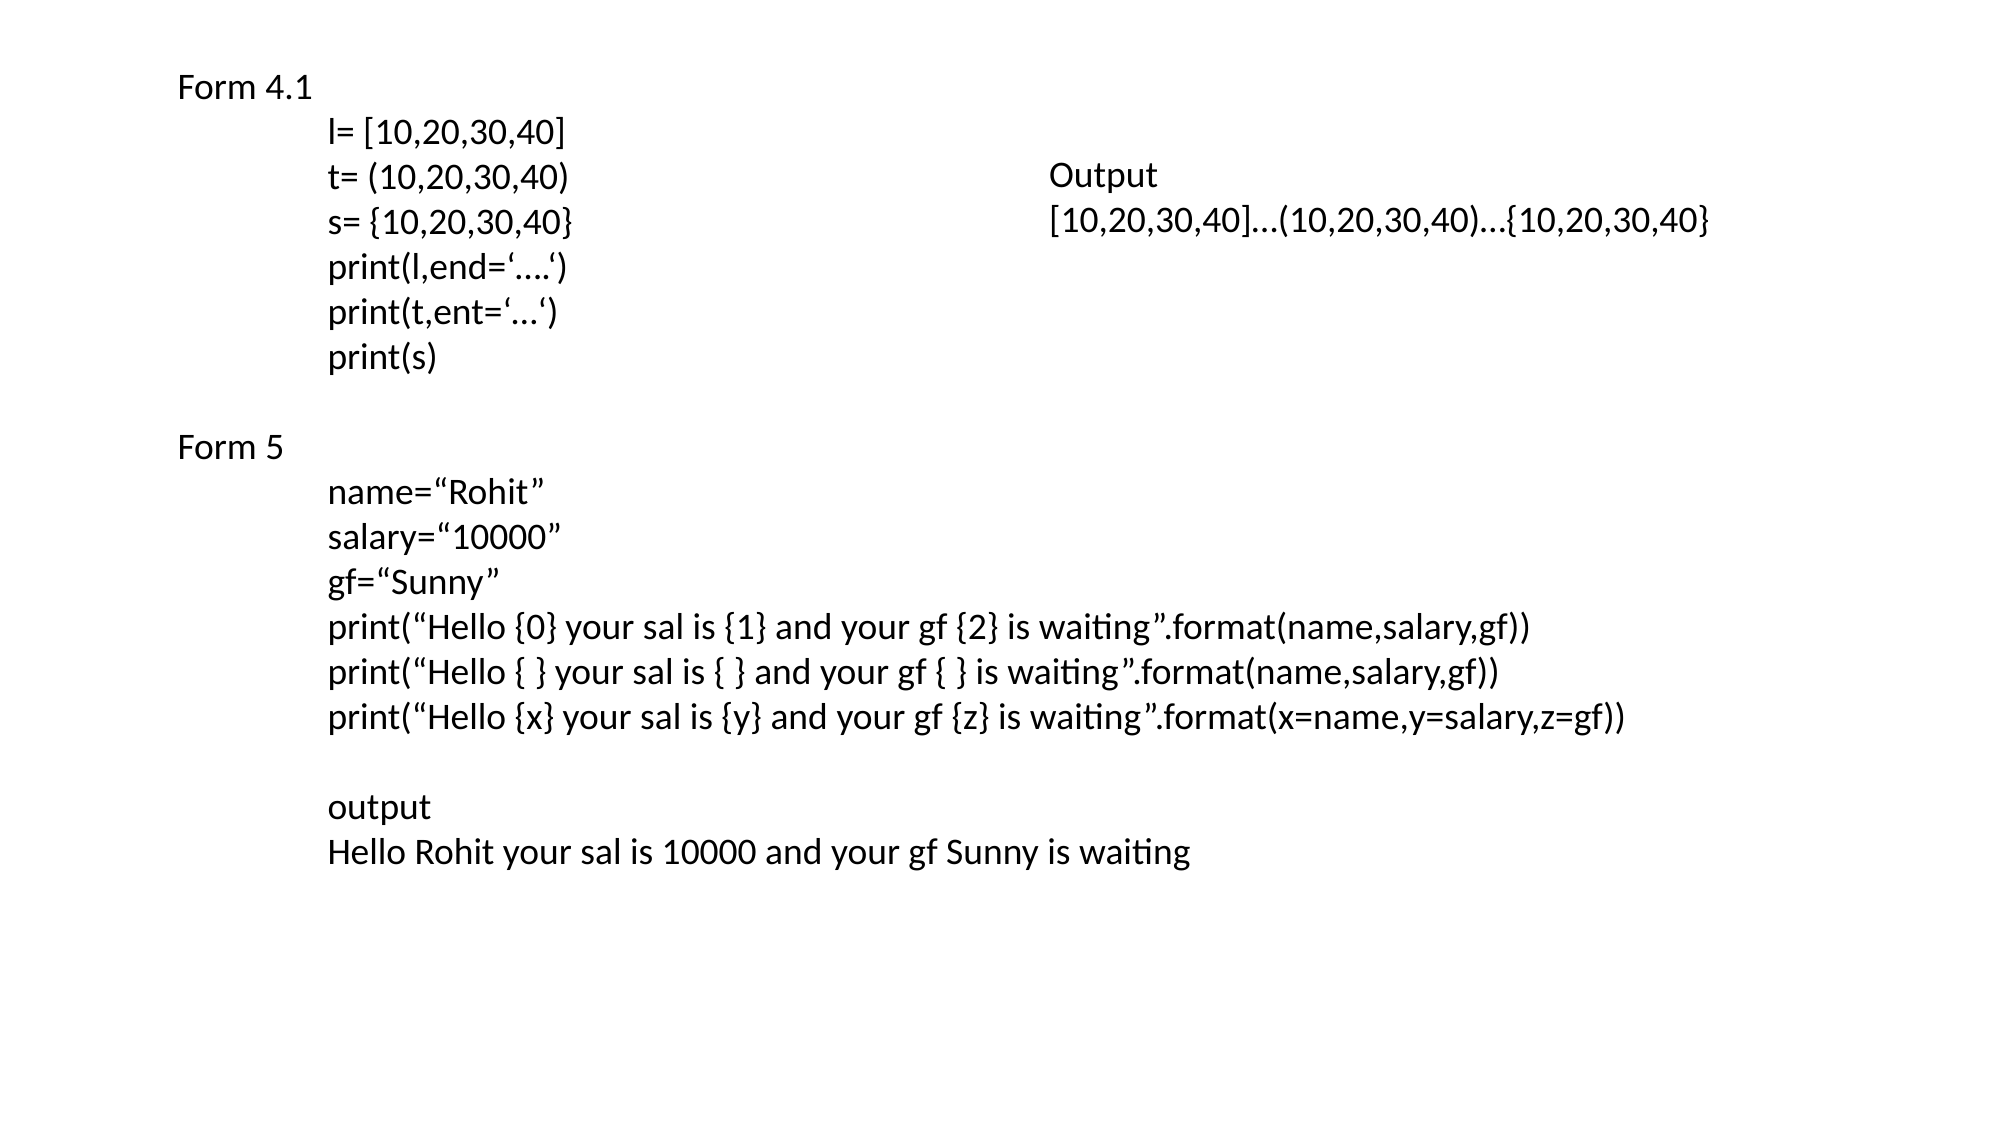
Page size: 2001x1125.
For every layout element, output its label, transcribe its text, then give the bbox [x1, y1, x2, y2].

text_box Form 4.1 l= [10,20,30,40] t= (10,20,30,40) s= {10,20,30,40} print(l,end=‘….‘) print(t,ent=‘…‘) print(s) Form 5 name=“Rohit” salary=“10000” gf=“Sunny” print(“Hello {0} your sal is {1} and your gf {2} is waiting”.format(name,salary,gf)) print(“Hello { } your sal is { } and your gf { } is waiting”.format(name,salary,gf)) print(“Hello {x} your sal is {y} and your gf {z} is waiting”.format(x=name,y=salary,z=gf)) output Hello Rohit your sal is 10000 and your gf Sunny is waiting [162, 55, 1838, 925]
text_box Output [10,20,30,40]…(10,20,30,40)…{10,20,30,40} [1034, 142, 1725, 383]
